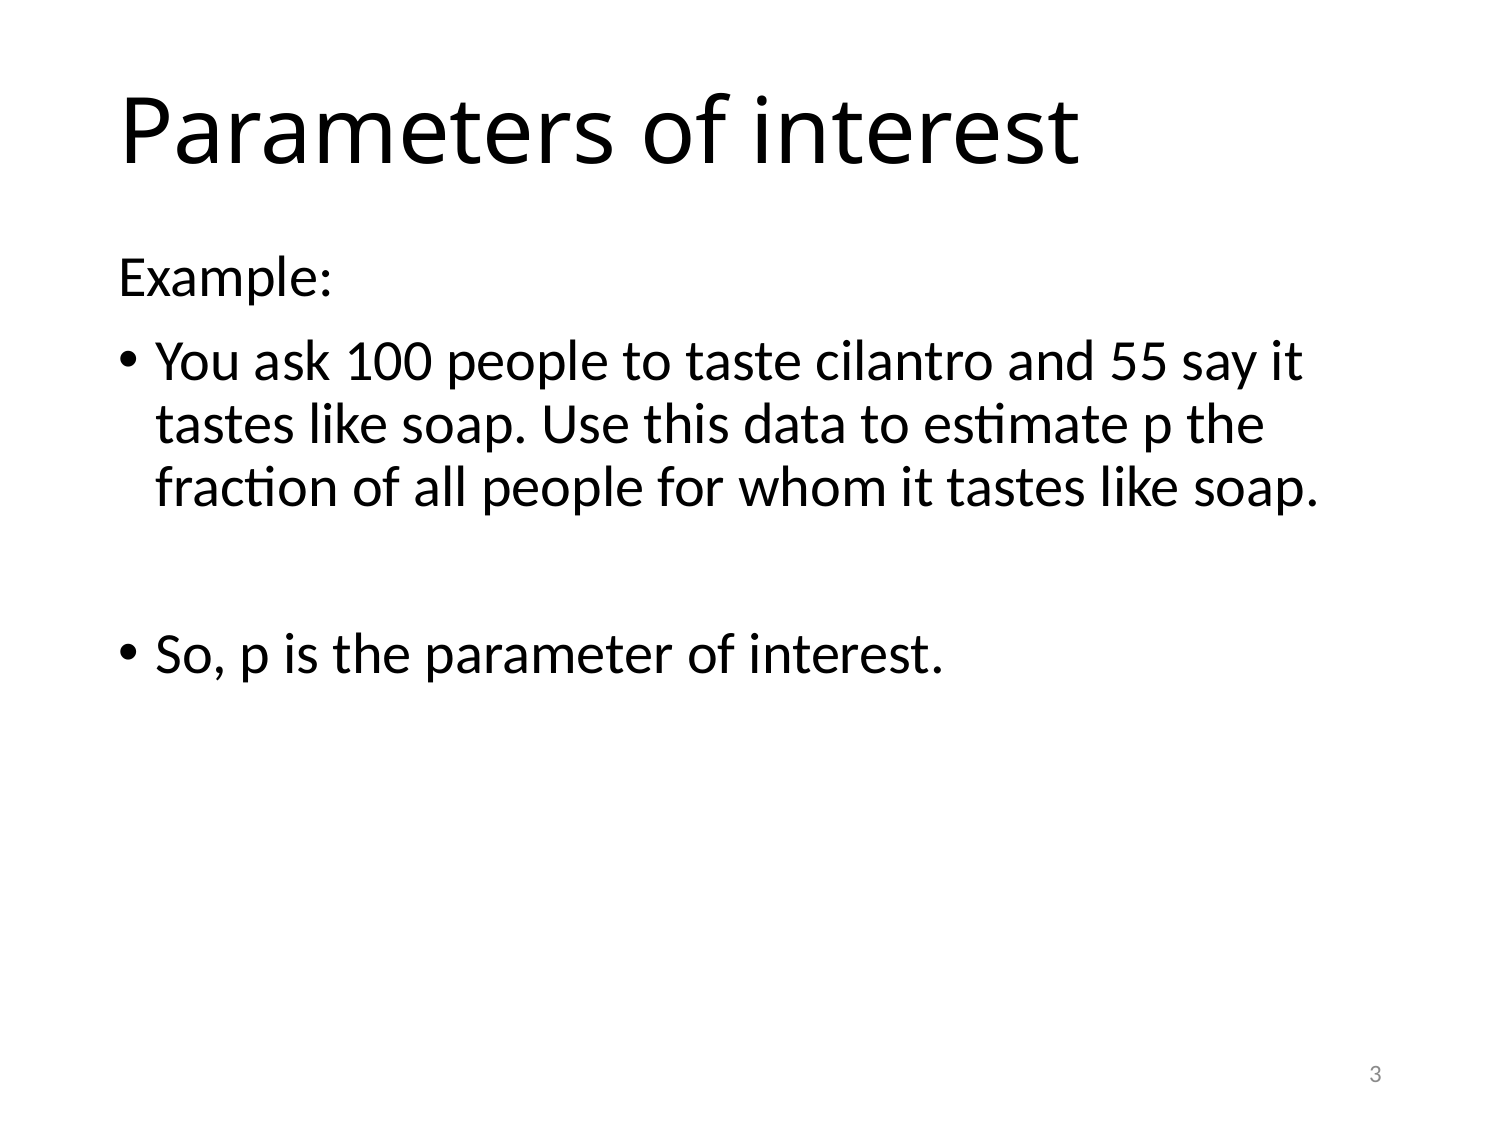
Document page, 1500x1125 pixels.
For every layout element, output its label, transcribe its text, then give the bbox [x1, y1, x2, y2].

list Example: You ask 100 people to taste cilantro and 55 say it tastes like soap. Use this data to estimate p the fraction of all people for whom it tastes like soap. So, p is the parameter of interest. [103, 239, 1397, 1014]
title Parameters of interest [103, 59, 1397, 208]
slide_number 3 [1059, 1042, 1397, 1103]
